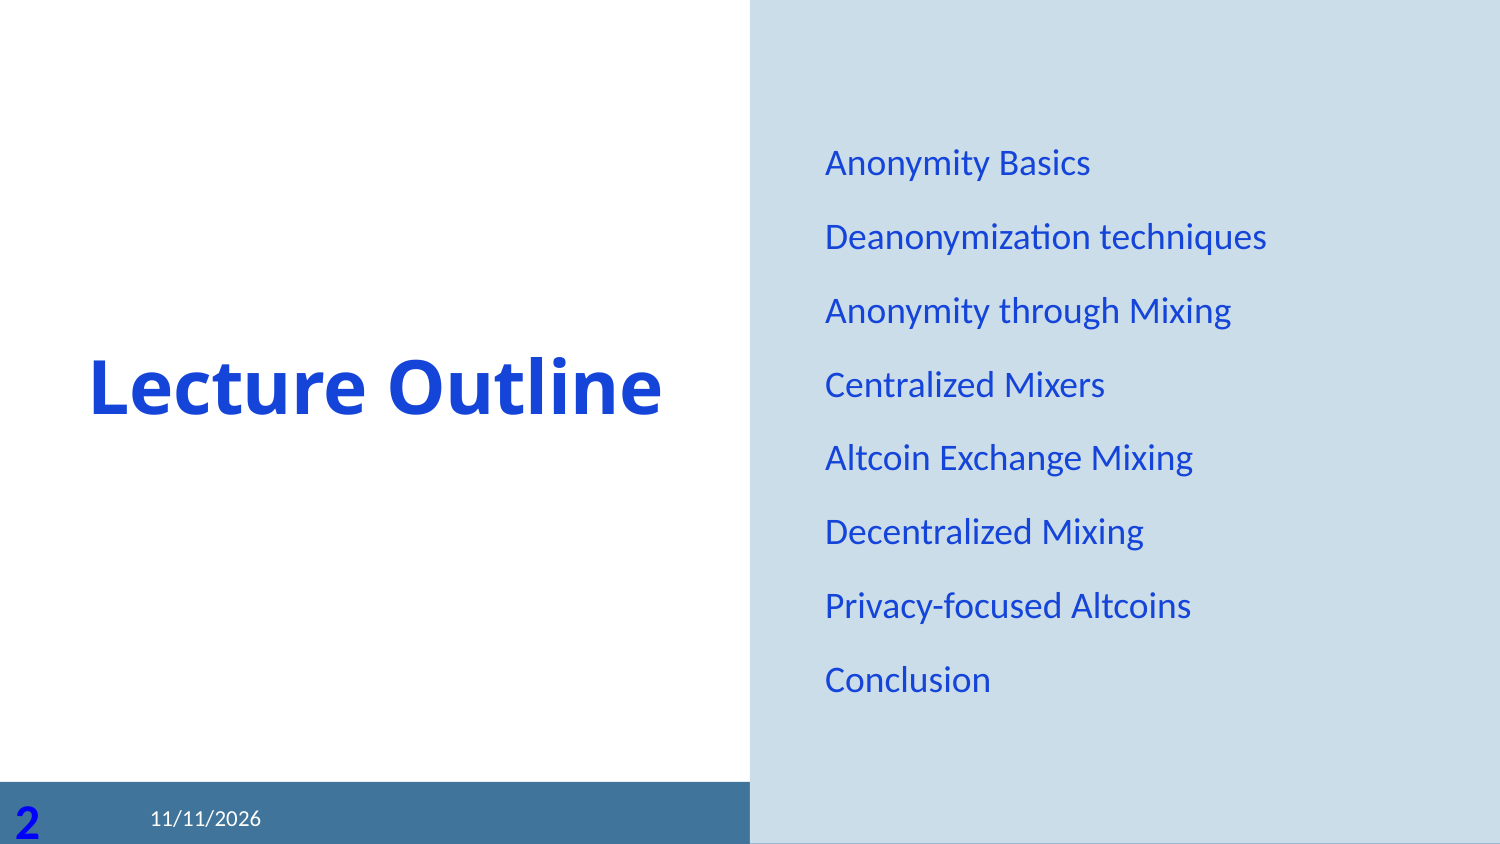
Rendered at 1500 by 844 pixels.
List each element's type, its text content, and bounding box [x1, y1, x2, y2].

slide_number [134, 794, 440, 840]
title Lecture Outline [43, 152, 708, 446]
list Anonymity Basics Deanonymization techniques Anonymity through Mixing Centralized Mixers Altcoin Exchange Mixing Decentralized Mixing Privacy-focused Altcoins Conclusion [810, 118, 1440, 725]
